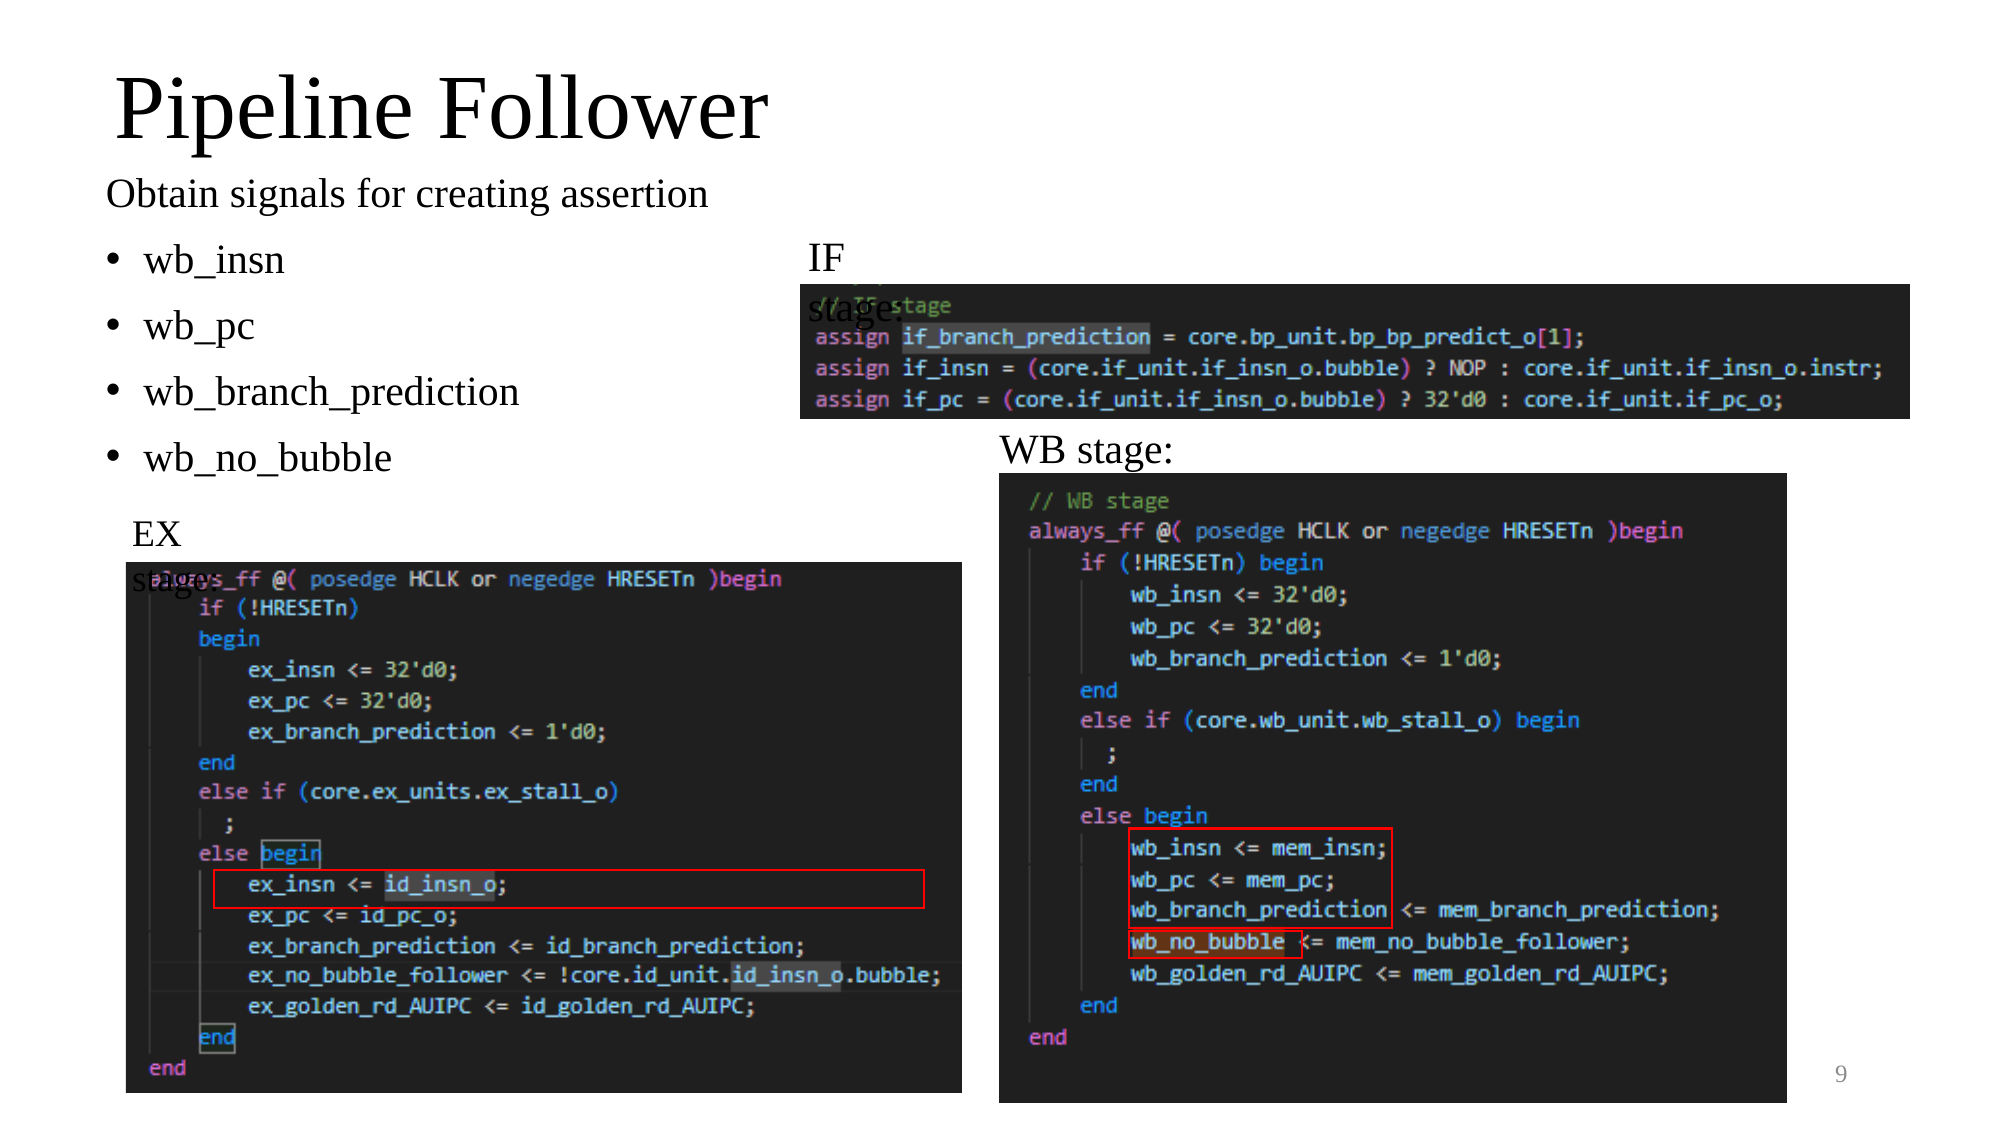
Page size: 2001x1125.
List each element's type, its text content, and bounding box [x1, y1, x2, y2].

picture [125, 562, 962, 1093]
title Pipeline Follower [99, 0, 1825, 164]
slide_number 9 [1787, 1042, 1863, 1103]
picture [999, 473, 1787, 1103]
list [800, 284, 1910, 419]
text_box Obtain signals for creating assertion wb_insn wb_pc wb_branch_prediction wb_no_bubble [90, 164, 1825, 879]
